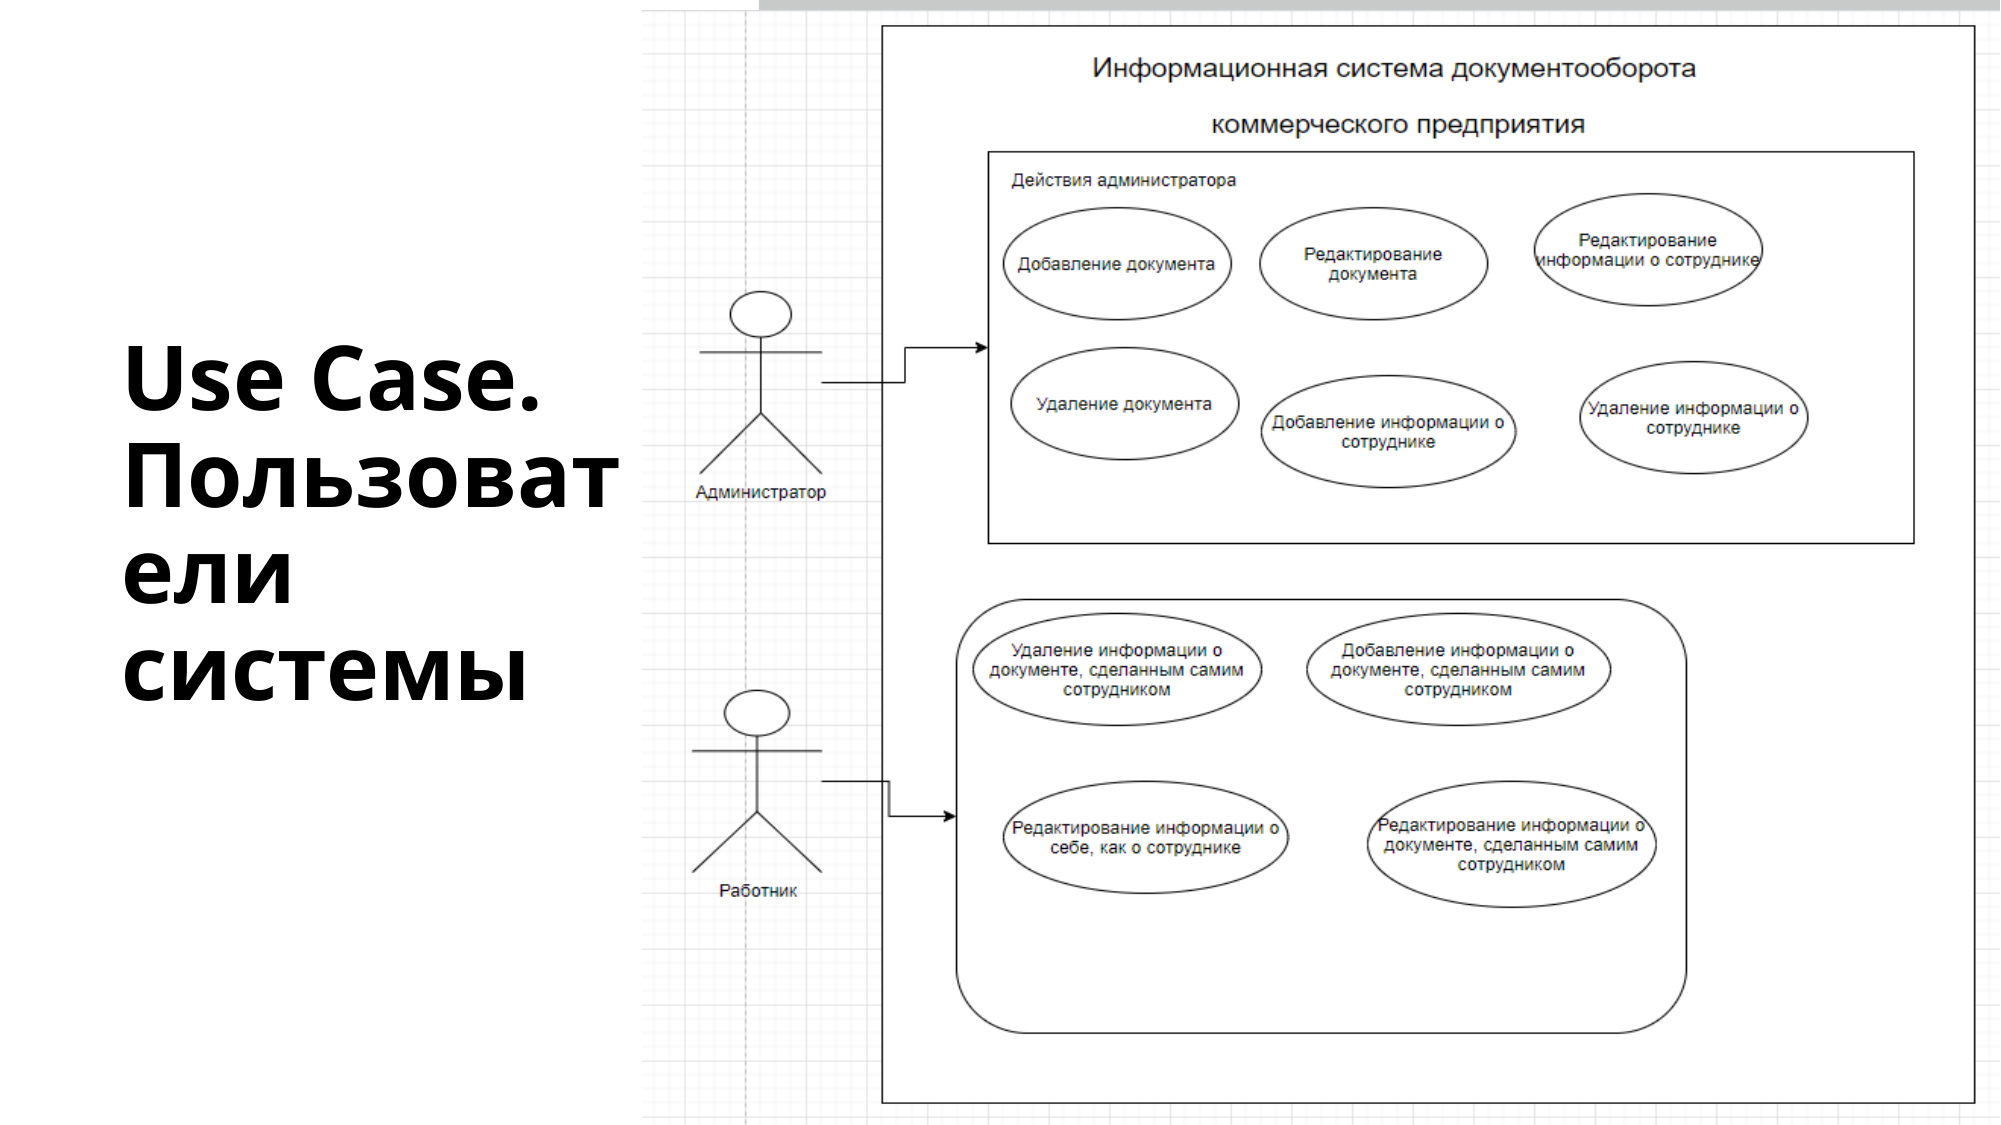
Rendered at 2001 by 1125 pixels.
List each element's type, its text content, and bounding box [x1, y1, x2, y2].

title Use Case. Пользователи системы [105, 104, 642, 728]
picture [642, 10, 2000, 1125]
text_box [758, 0, 2000, 10]
